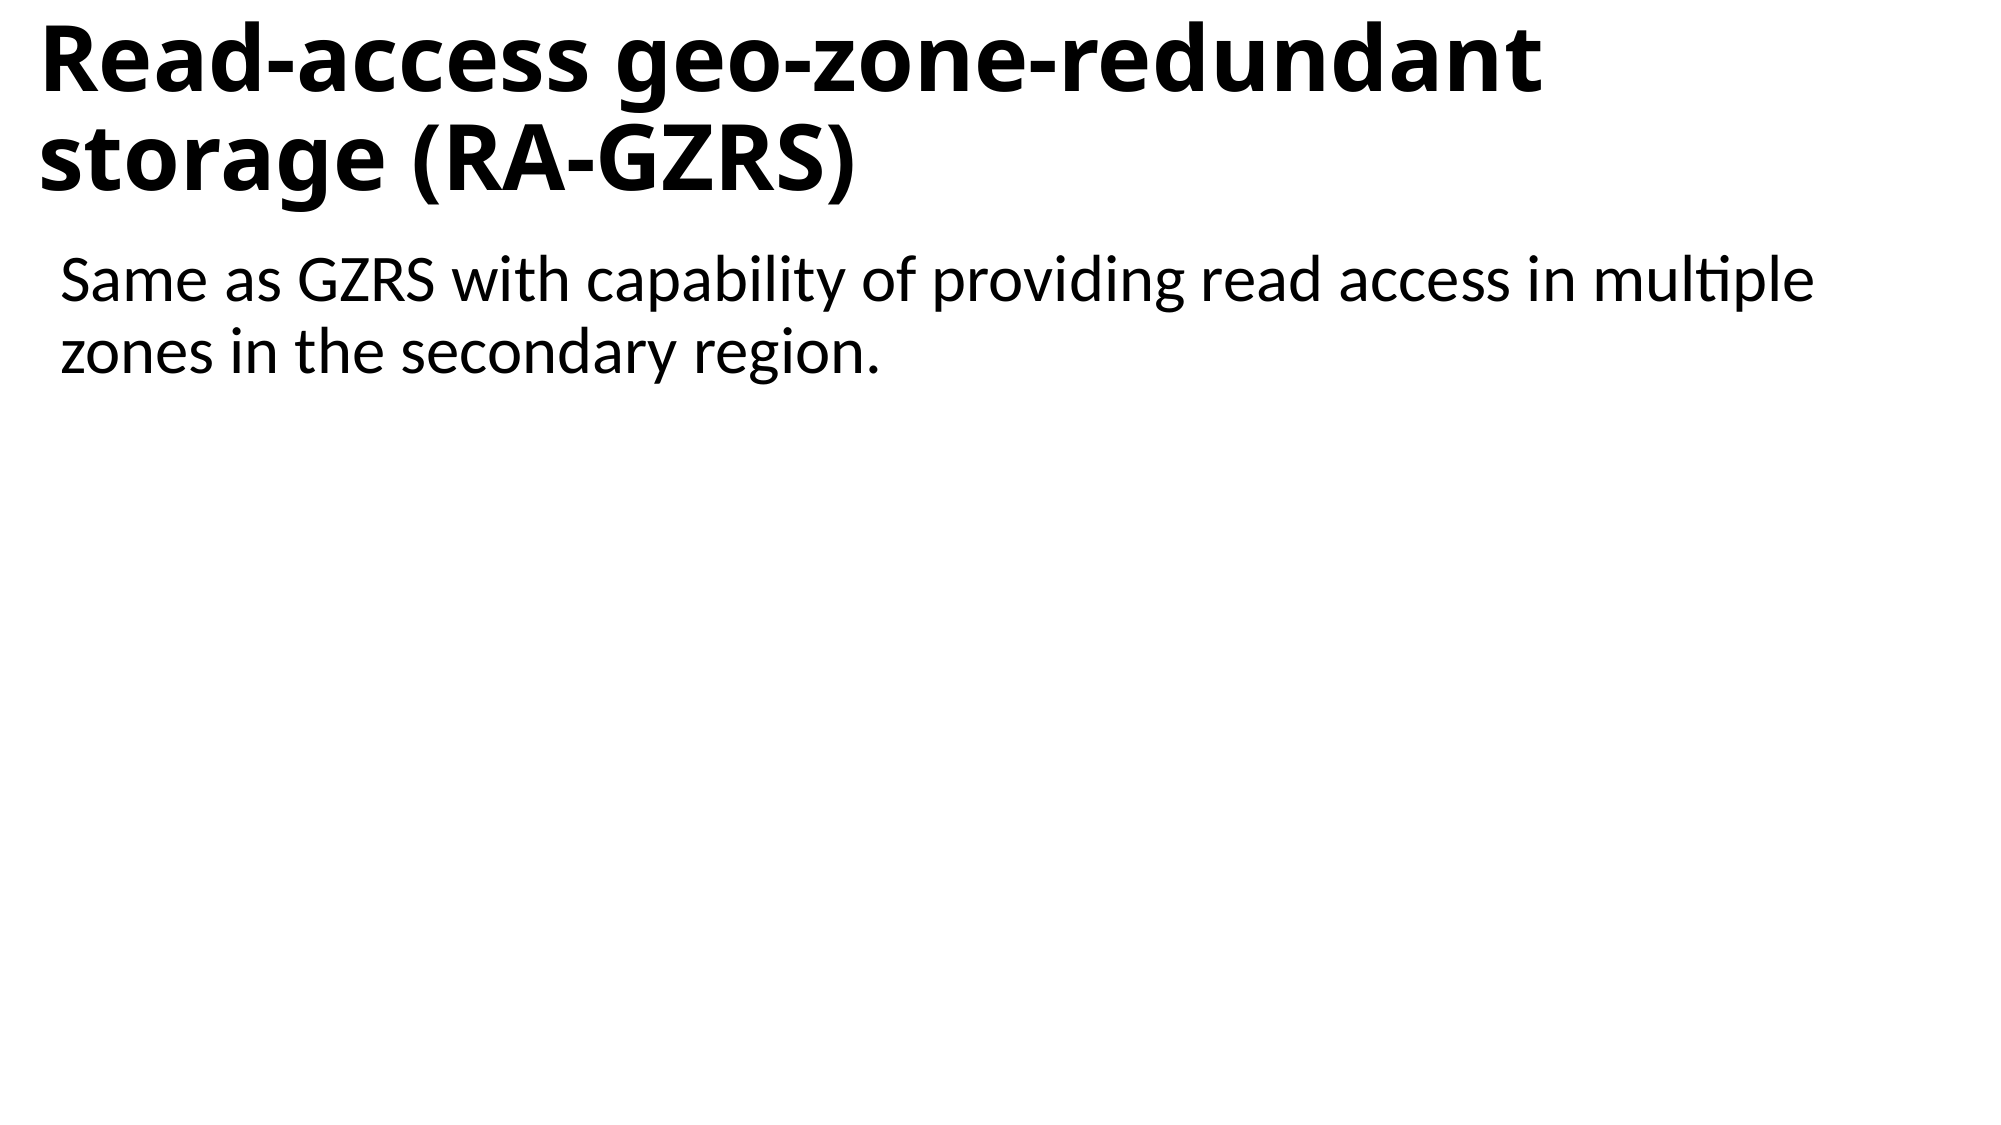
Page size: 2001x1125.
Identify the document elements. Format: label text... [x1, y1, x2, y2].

list Same as GZRS with capability of providing read access in multiple zones in the secondary region. [45, 235, 1863, 1014]
title Read-access geo-zone-redundant storage (RA-GZRS) [23, 3, 1863, 221]
